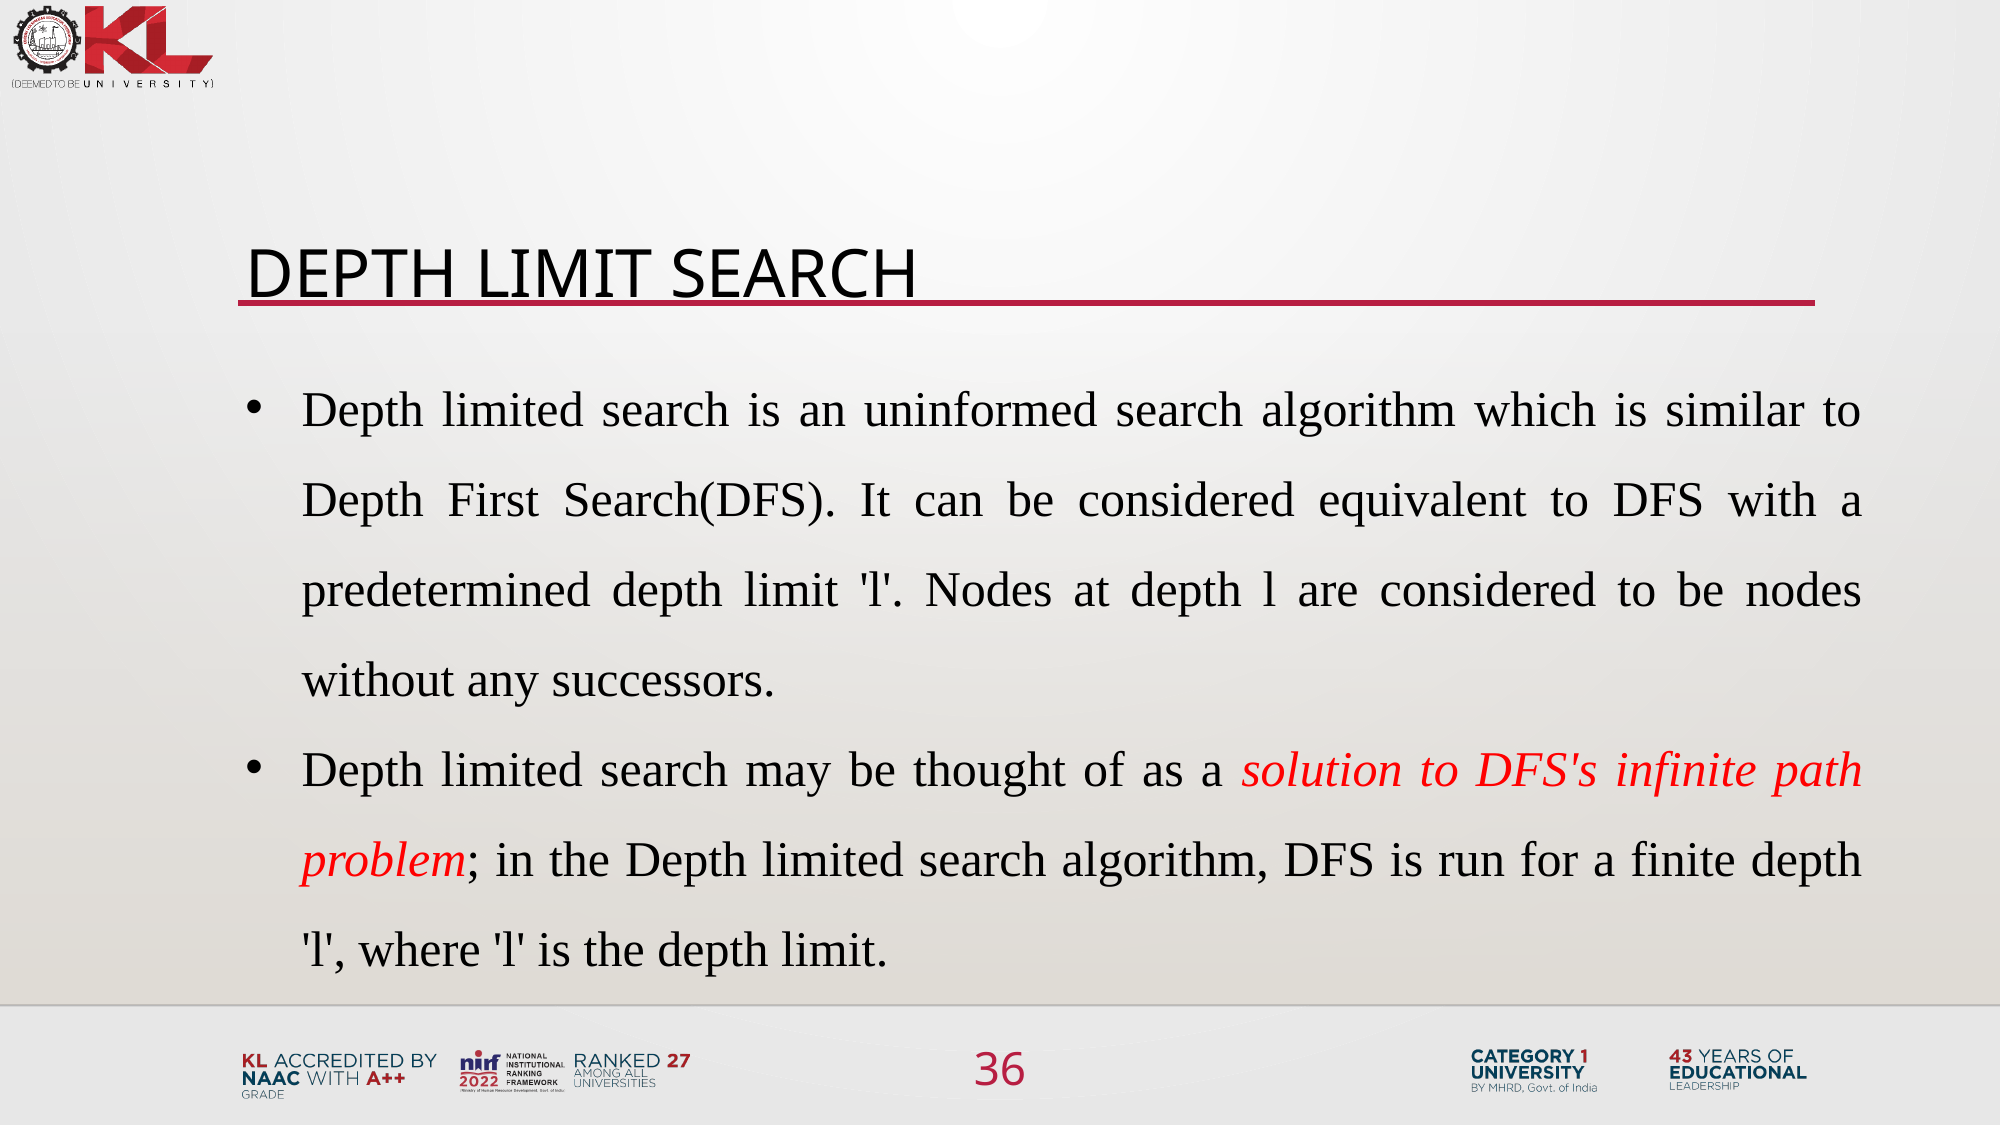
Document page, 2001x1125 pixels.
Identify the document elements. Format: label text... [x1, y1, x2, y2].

text_box Depth Limit Search [230, 217, 1644, 318]
picture [12, 5, 213, 88]
text_box Depth limited search is an uninformed search algorithm which is similar to Depth First Search(DFS). It can be considered equivalent to DFS with a predetermined depth limit 'l'. Nodes at depth l are considered to be nodes without any successors. Depth limited search may be thought of as a solution to DFS's infinite path problem; in the Depth limited search algorithm, DFS is run for a finite depth 'l', where 'l' is the depth limit. [230, 338, 1879, 984]
picture [1447, 1045, 1814, 1101]
picture [238, 1045, 716, 1103]
slide_number 36 [933, 1031, 1067, 1115]
